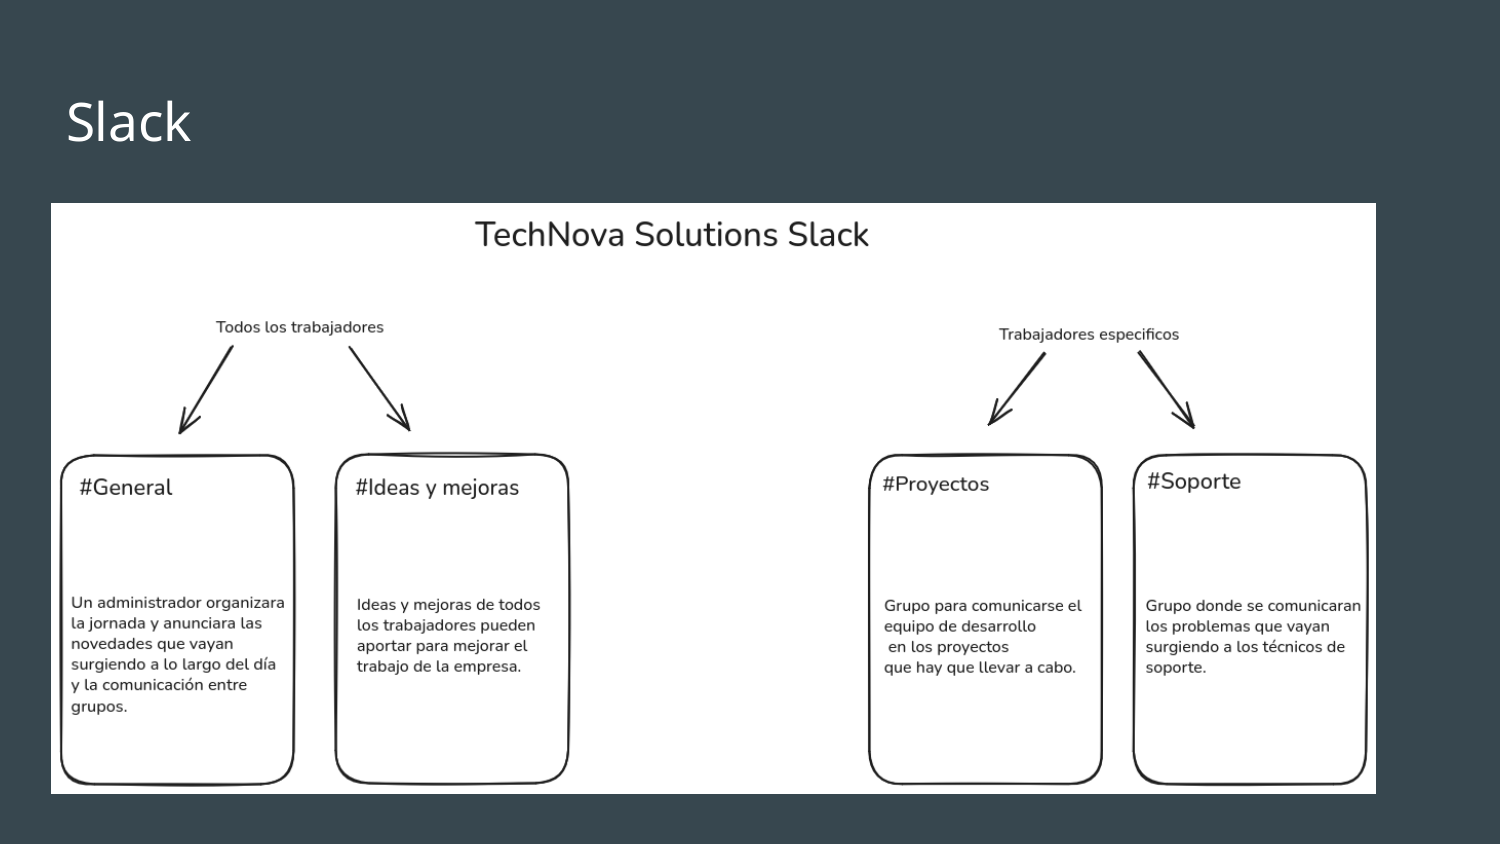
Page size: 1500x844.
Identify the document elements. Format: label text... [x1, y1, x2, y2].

title Slack [51, 72, 1449, 167]
picture [50, 203, 1377, 794]
